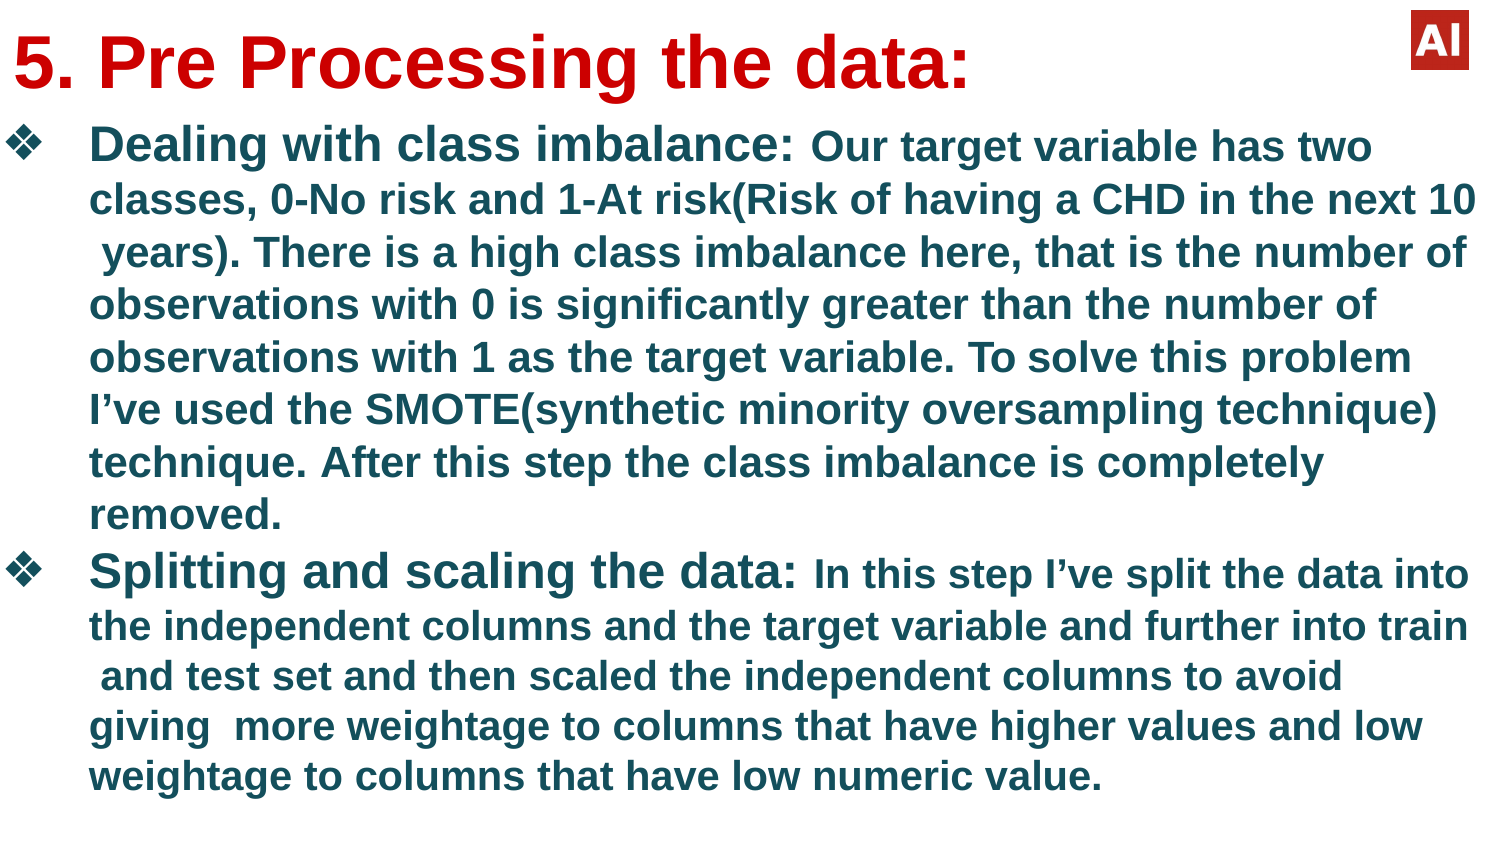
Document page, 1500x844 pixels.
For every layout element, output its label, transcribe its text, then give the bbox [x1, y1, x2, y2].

text_box Dealing with class imbalance: Our target variable has two classes, 0-No risk and 1-At risk(Risk of having a CHD in the next 10 years). There is a high class imbalance here, that is the number of observations with 0 is significantly greater than the number of observations with 1 as the target variable. To solve this problem I’ve used the SMOTE(synthetic minority oversampling technique) technique. After this step the class imbalance is completely removed. Splitting and scaling the data: In this step I’ve split the data into the independent columns and the target variable and further into train and test set and then scaled the independent columns to avoid giving more weightage to columns that have higher values and low weightage to columns that have low numeric value. [0, 109, 1485, 799]
title 5. Pre Processing the data: [11, 11, 977, 109]
picture [1411, 10, 1469, 70]
